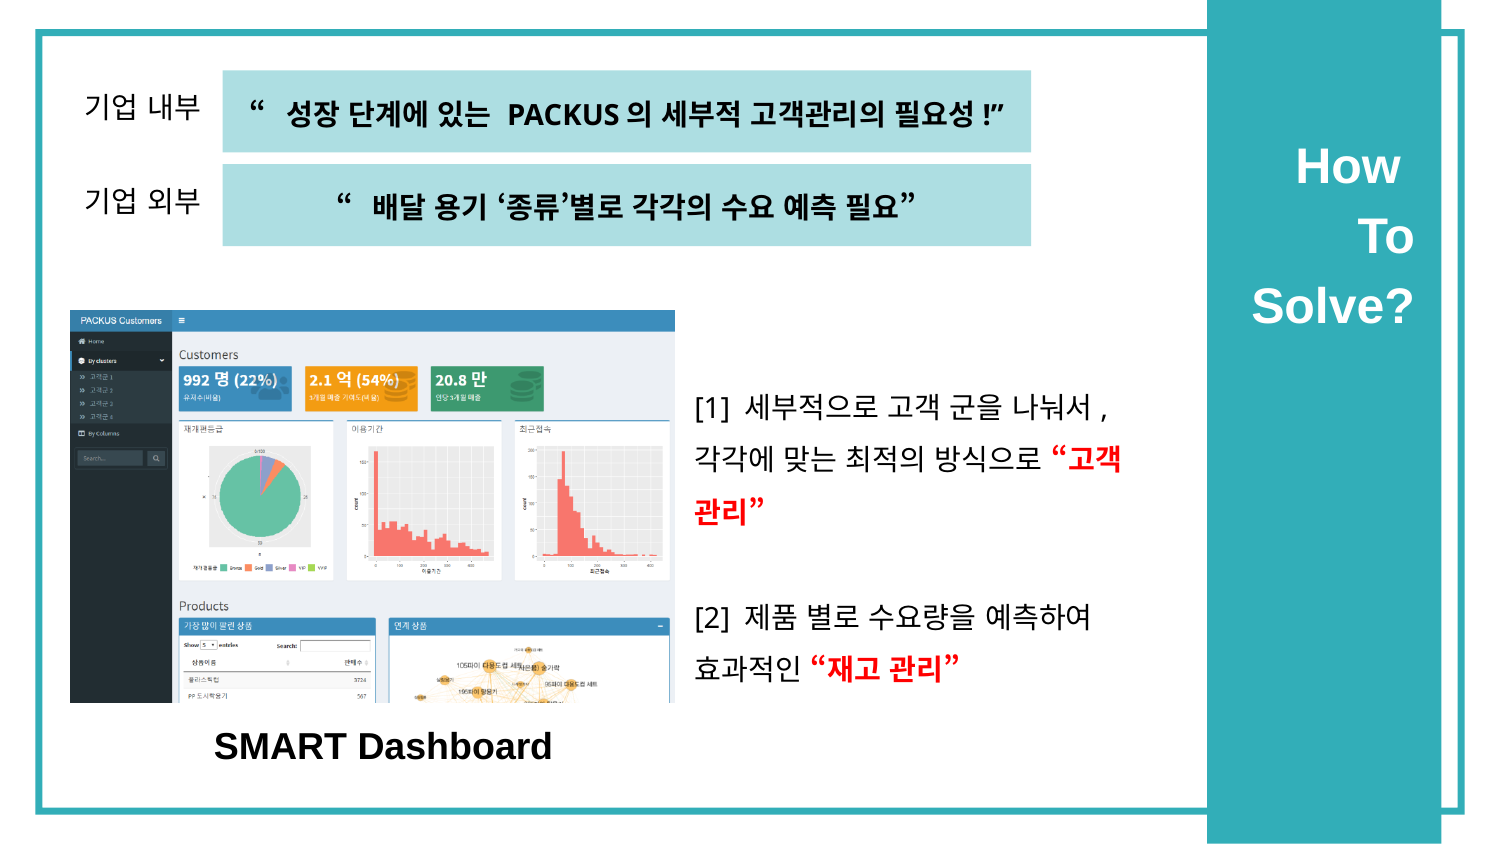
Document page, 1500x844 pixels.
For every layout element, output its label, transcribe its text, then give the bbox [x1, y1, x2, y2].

text_box SMART Dashboard [199, 714, 586, 775]
text_box [1205, 0, 1443, 844]
picture [70, 310, 675, 704]
text_box 기업 내부 [70, 81, 217, 132]
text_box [222, 70, 1032, 153]
text_box [1443, 27, 1467, 817]
text_box [33, 27, 1205, 817]
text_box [222, 163, 1032, 247]
text_box 기업 외부 [70, 175, 217, 226]
text_box [1] 세부적으로 고객 군을 나눠서, 각각에 맞는 최적의 방식으로 “고객 관리” [2] 제품 별로 수요량을 예측하여 효과적인 “재고 관리” [679, 364, 1196, 694]
text_box How To Solve? [1134, 126, 1430, 363]
